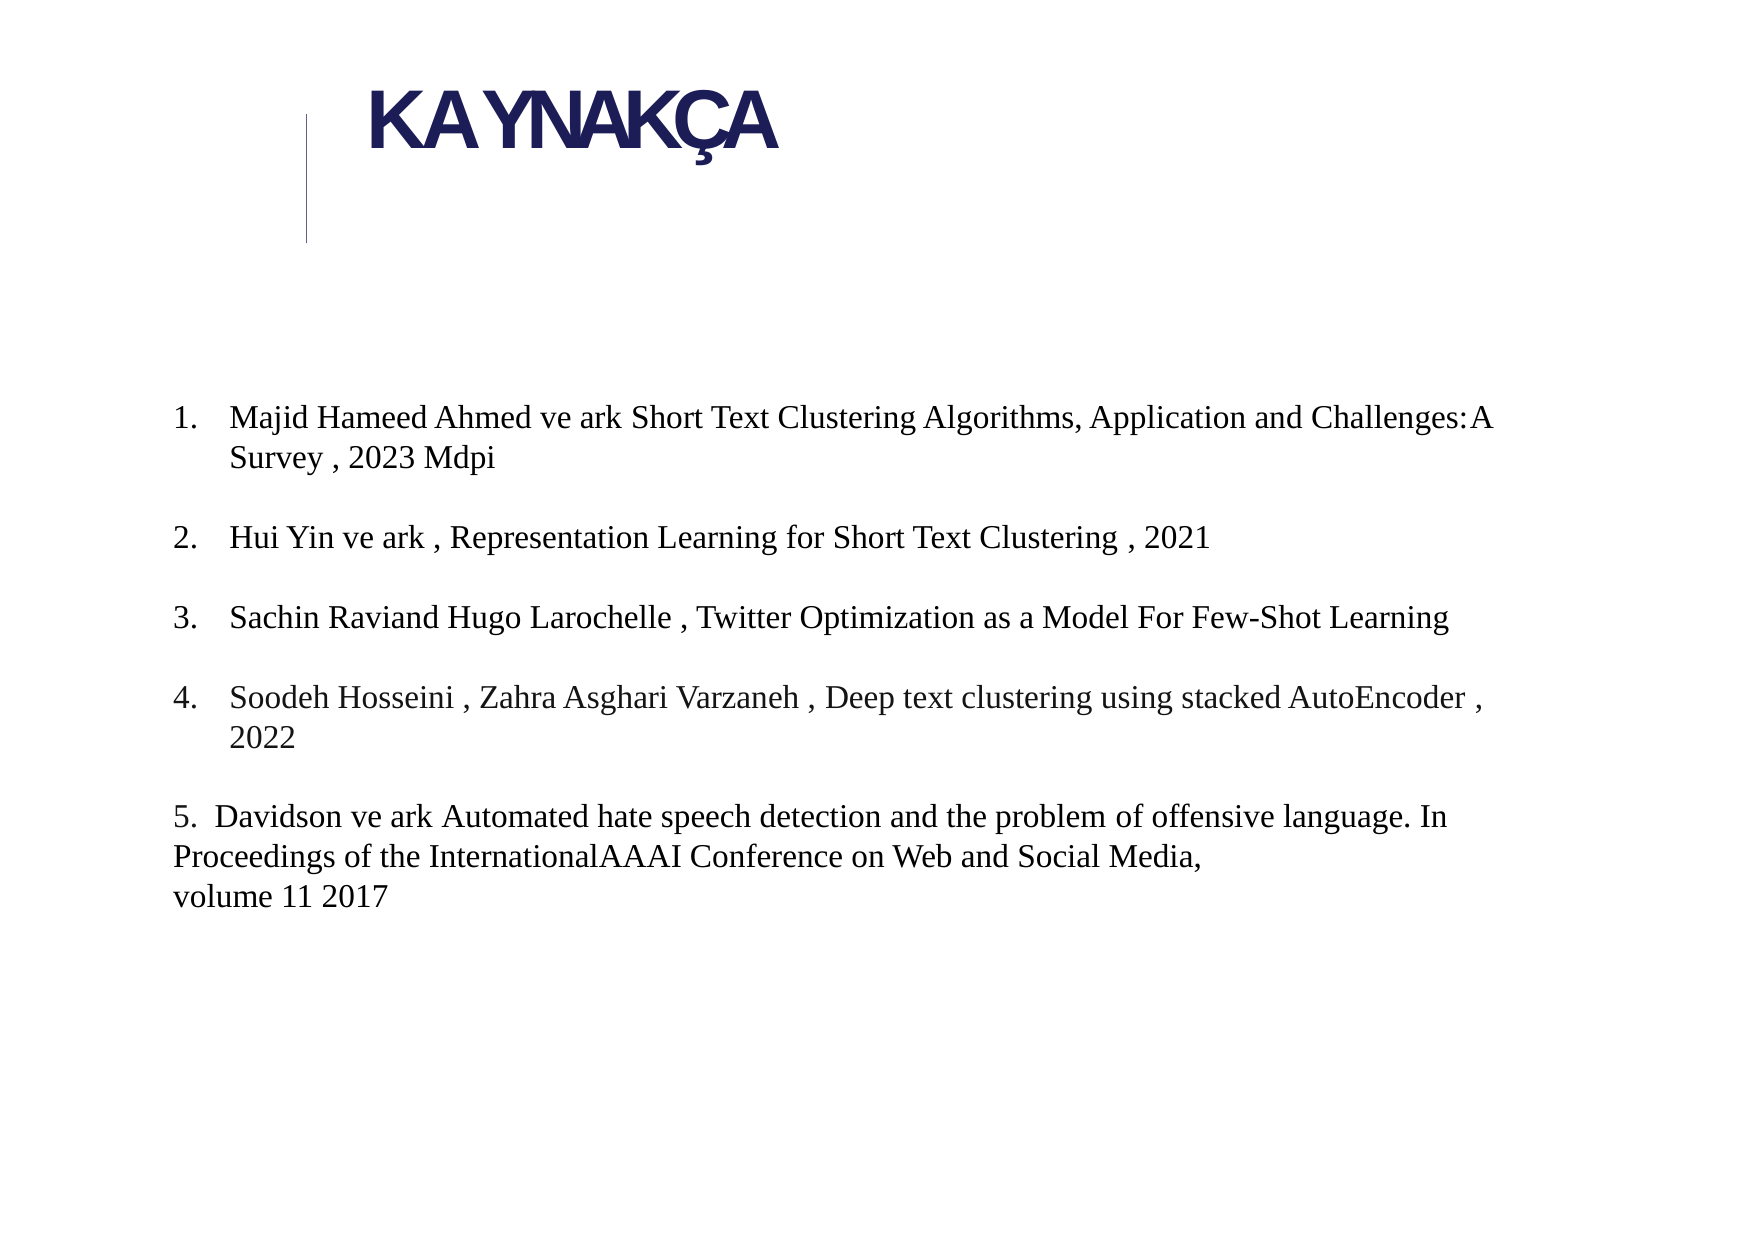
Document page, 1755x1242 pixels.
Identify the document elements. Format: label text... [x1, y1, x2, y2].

text_box Majid Hameed Ahmed ve ark Short Text Clustering Algorithms, Application and Challenges:A Survey , 2023 Mdpi Hui Yin ve ark , Representation Learning for Short Text Clustering , 2021 Sachin Raviand Hugo Larochelle , Twitter Optimization as a Model For Few-Shot Learning Soodeh Hosseini , Zahra Asghari Varzaneh , Deep text clustering using stacked AutoEncoder , 2022 5. Davidson ve ark Automated hate speech detection and the problem of offensive language. In Proceedings of the InternationalAAAI Conference on Web and Social Media, volume 11 2017 [158, 308, 1521, 1042]
text_box KAYNAKÇA [352, 58, 1327, 174]
